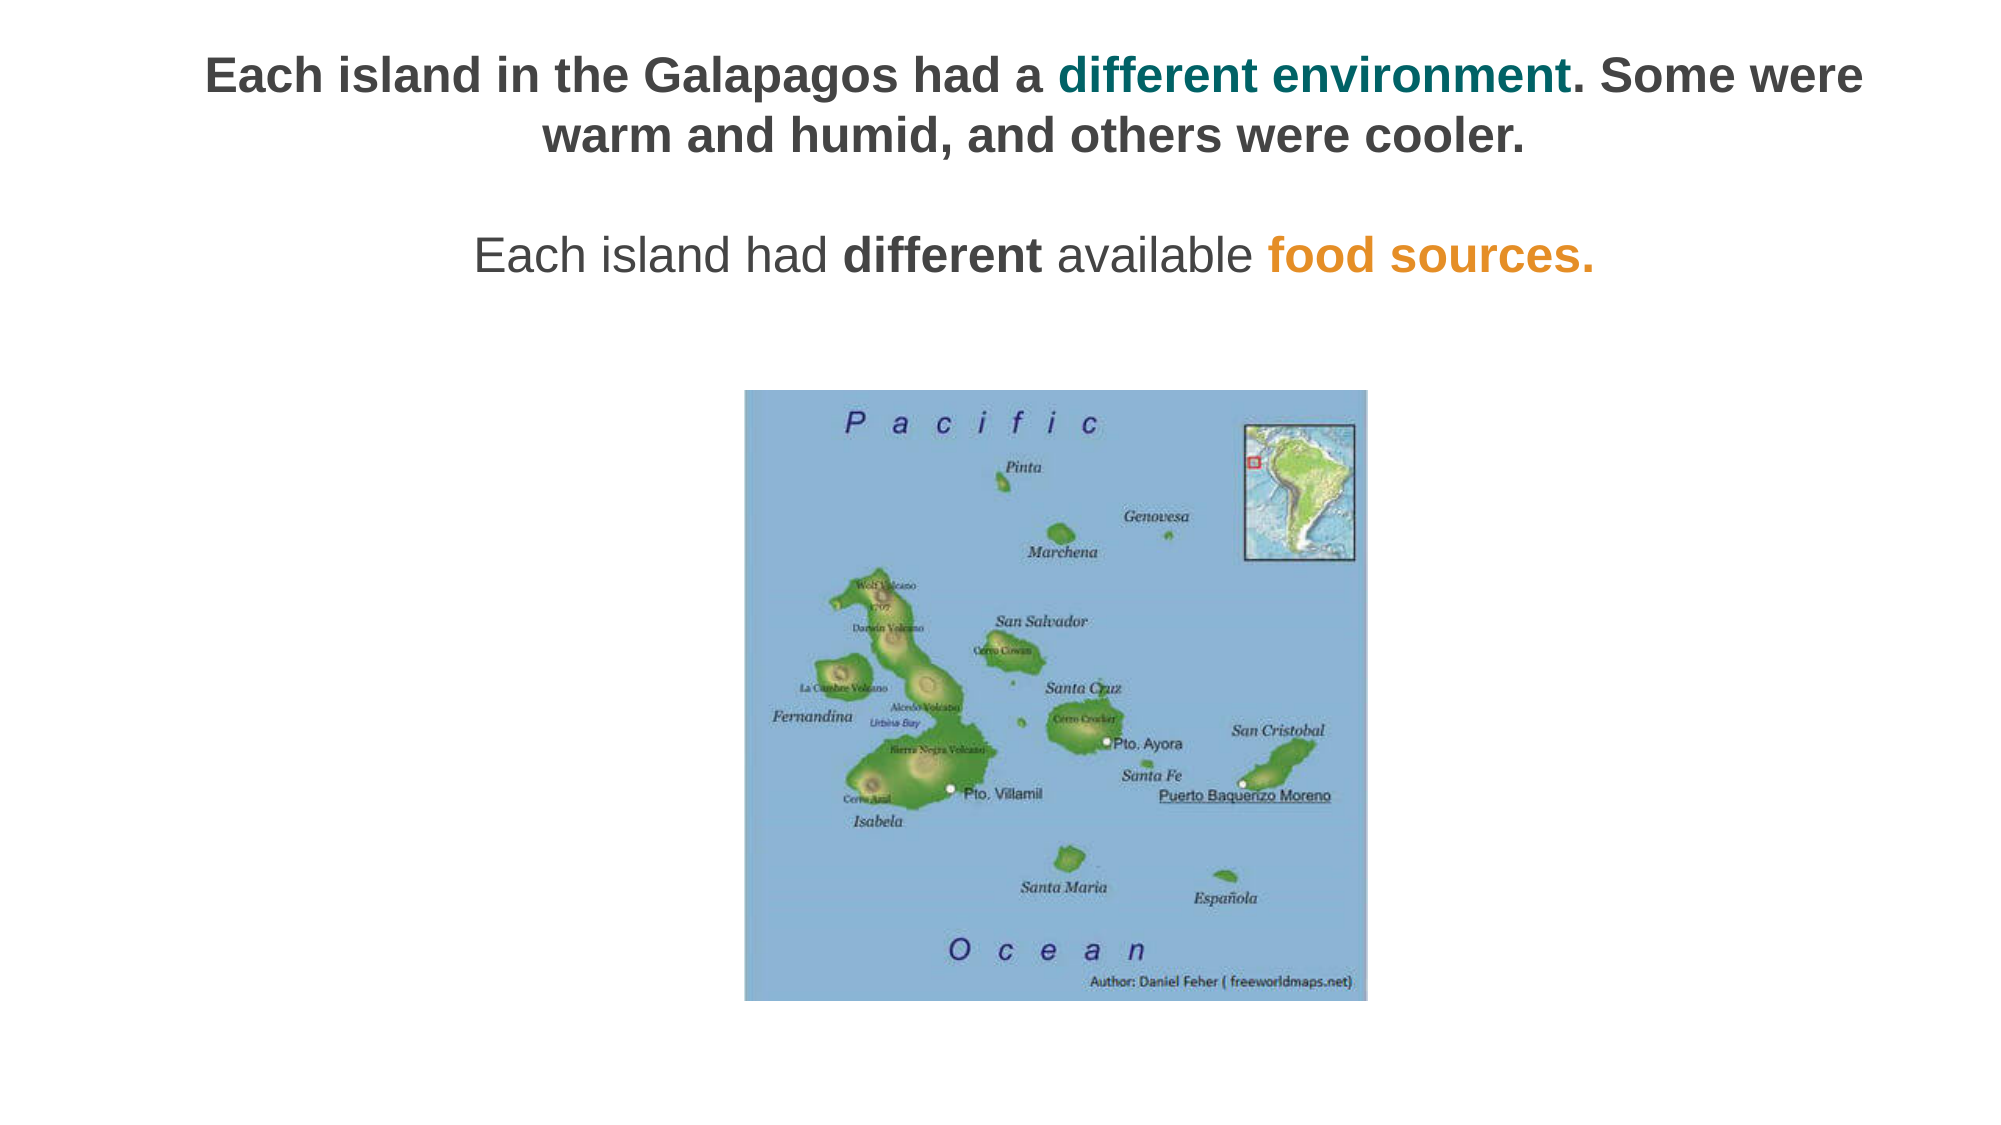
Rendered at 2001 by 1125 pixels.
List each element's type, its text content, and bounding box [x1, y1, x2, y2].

text_box Each island in the Galapagos had a different environment. Some were warm and humid, and others were cooler. Each island had different available food sources. [158, 35, 1911, 290]
picture [744, 390, 1368, 1001]
